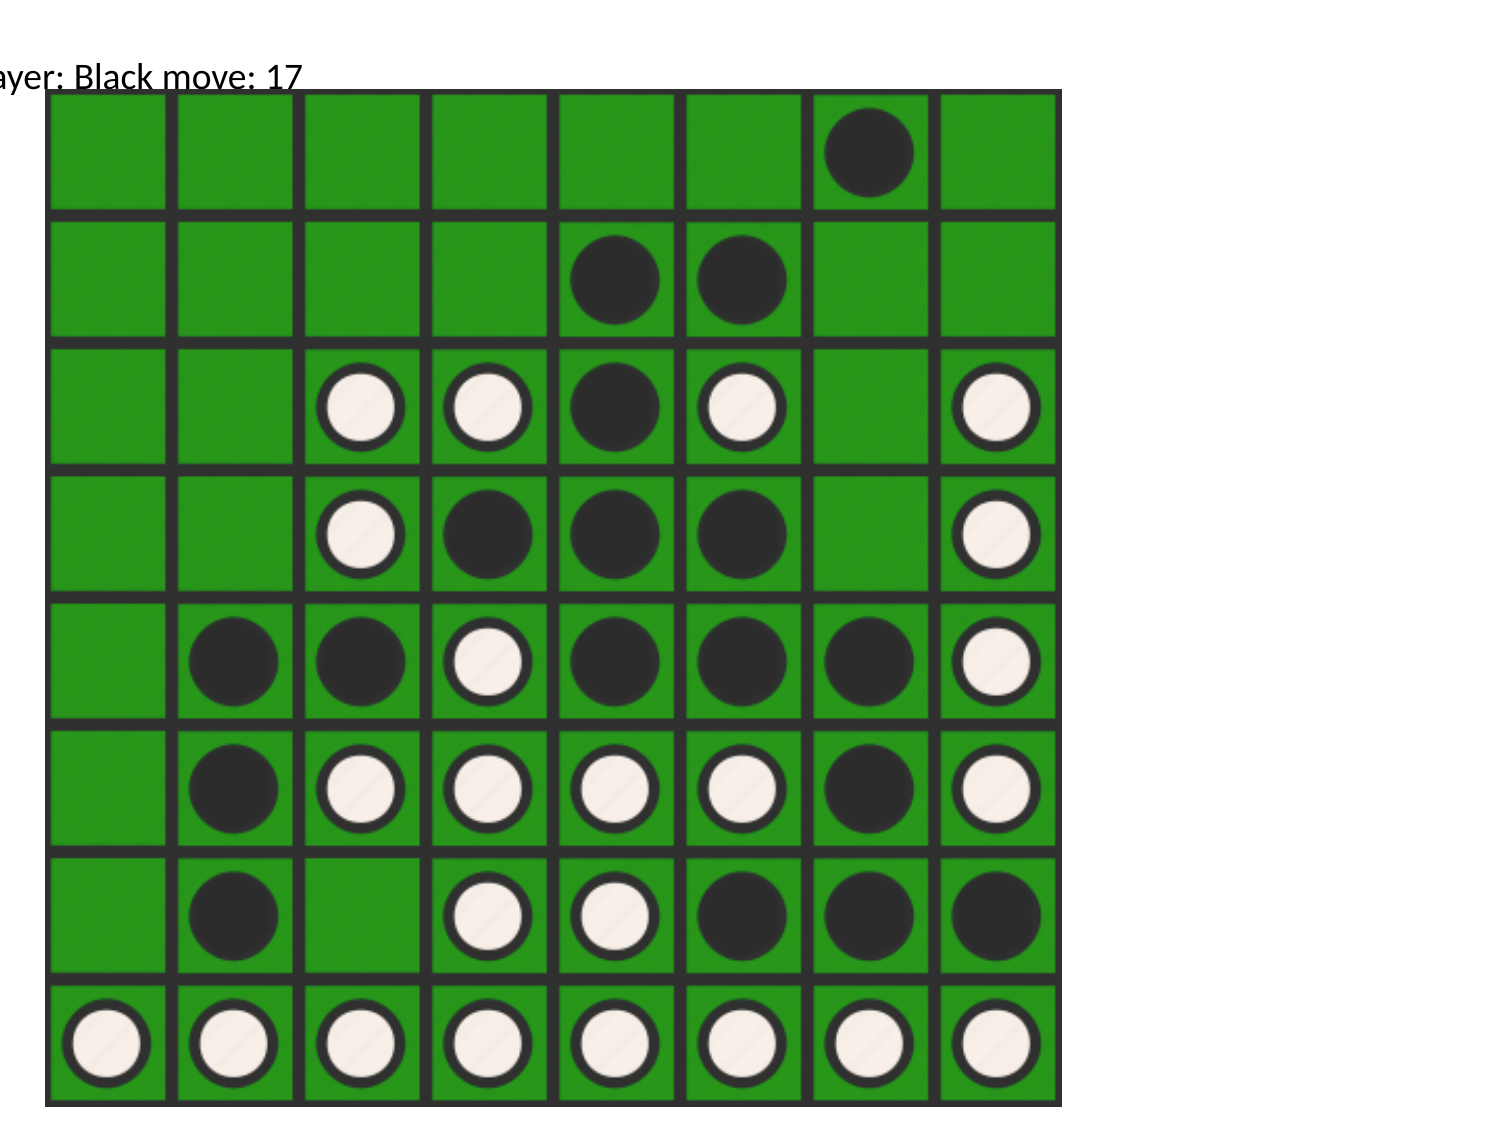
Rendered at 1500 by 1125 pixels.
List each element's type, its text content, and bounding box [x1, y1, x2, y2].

text_box turn: 37 player: Black move: 17 [0, 44, 319, 105]
picture [44, 89, 1062, 1107]
